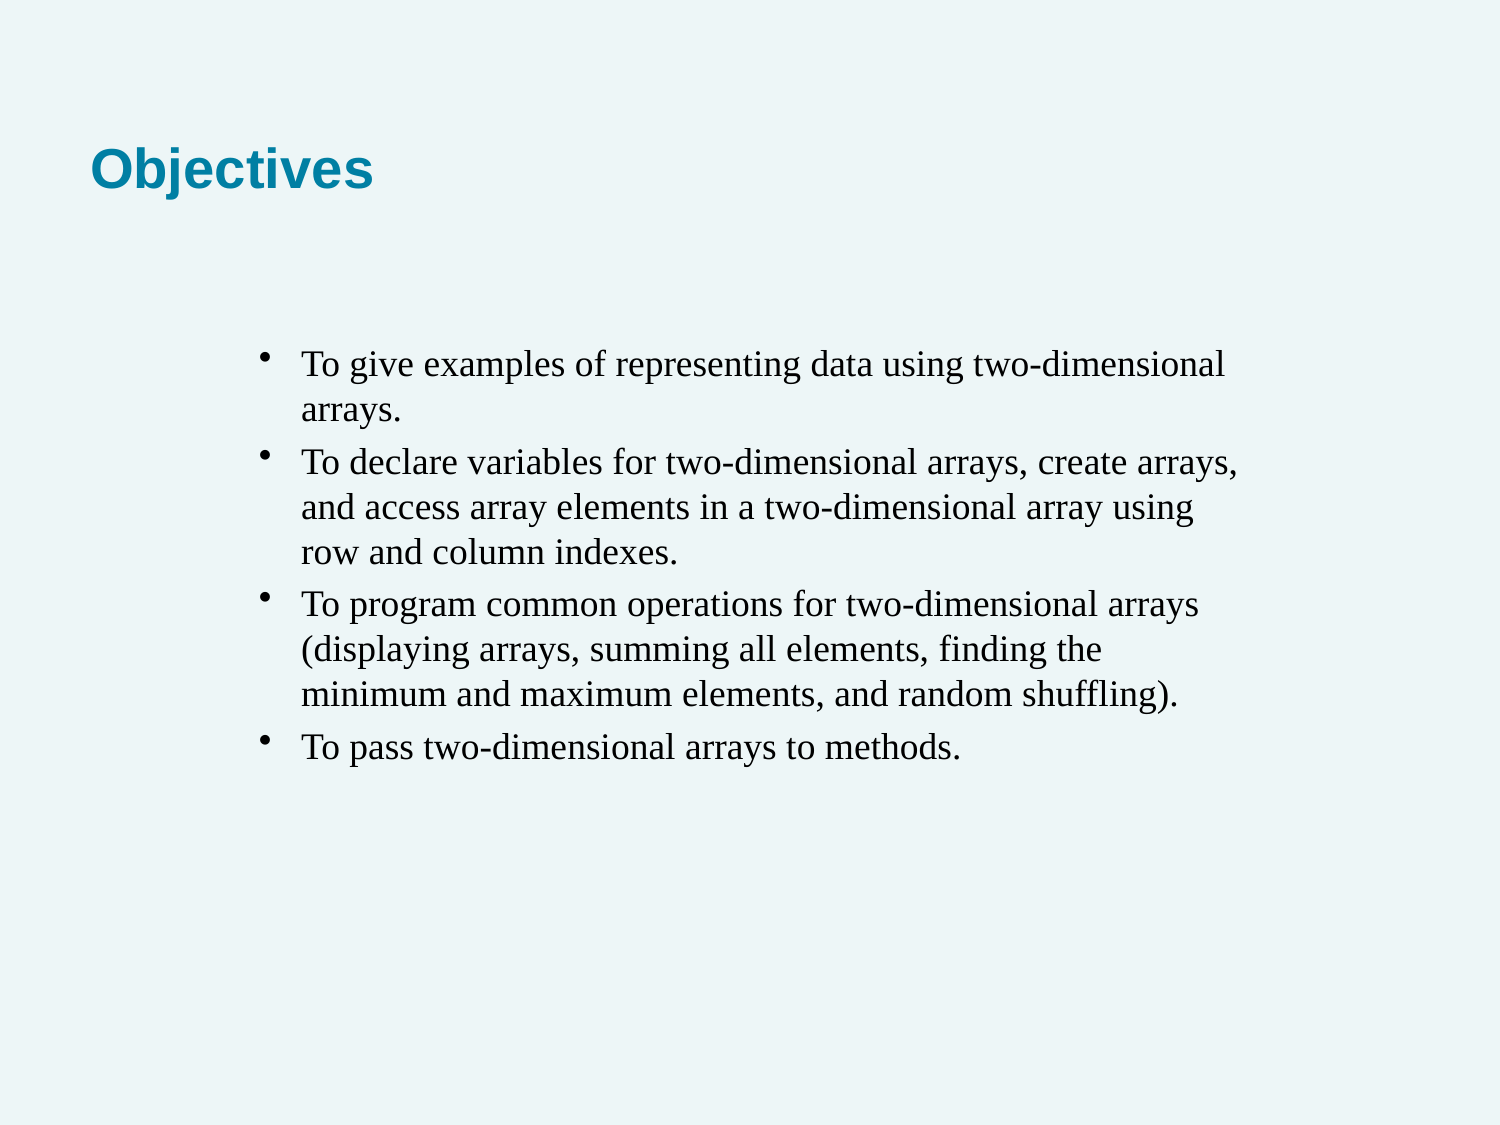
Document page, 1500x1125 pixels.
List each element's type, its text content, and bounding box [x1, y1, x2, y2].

list To give examples of representing data using two-dimensional arrays. To declare variables for two-dimensional arrays, create arrays, and access array elements in a two-dimensional array using row and column indexes. To program common operations for two-dimensional arrays (displaying arrays, summing all elements, finding the minimum and maximum elements, and random shuffling). To pass two-dimensional arrays to methods. [243, 331, 1268, 906]
title Objectives [75, 35, 1425, 216]
